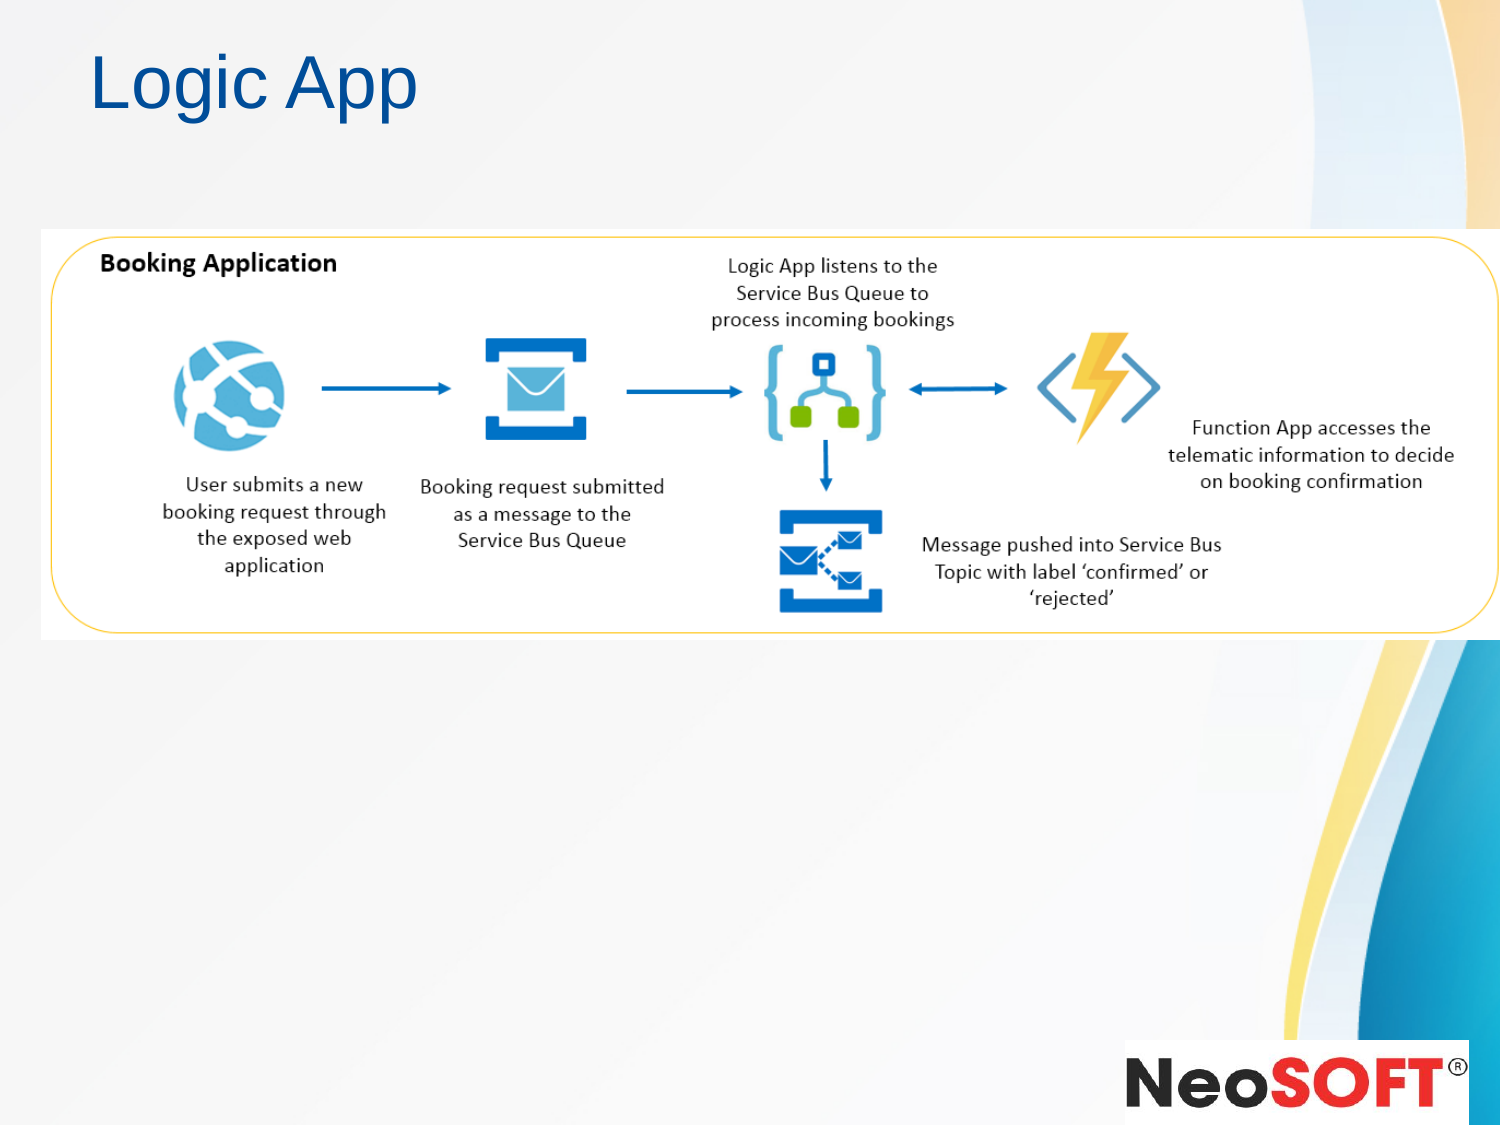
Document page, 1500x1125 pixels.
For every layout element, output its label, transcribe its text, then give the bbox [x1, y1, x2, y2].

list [41, 229, 1500, 641]
picture [0, 0, 1500, 1125]
title Logic App [74, 30, 1426, 127]
